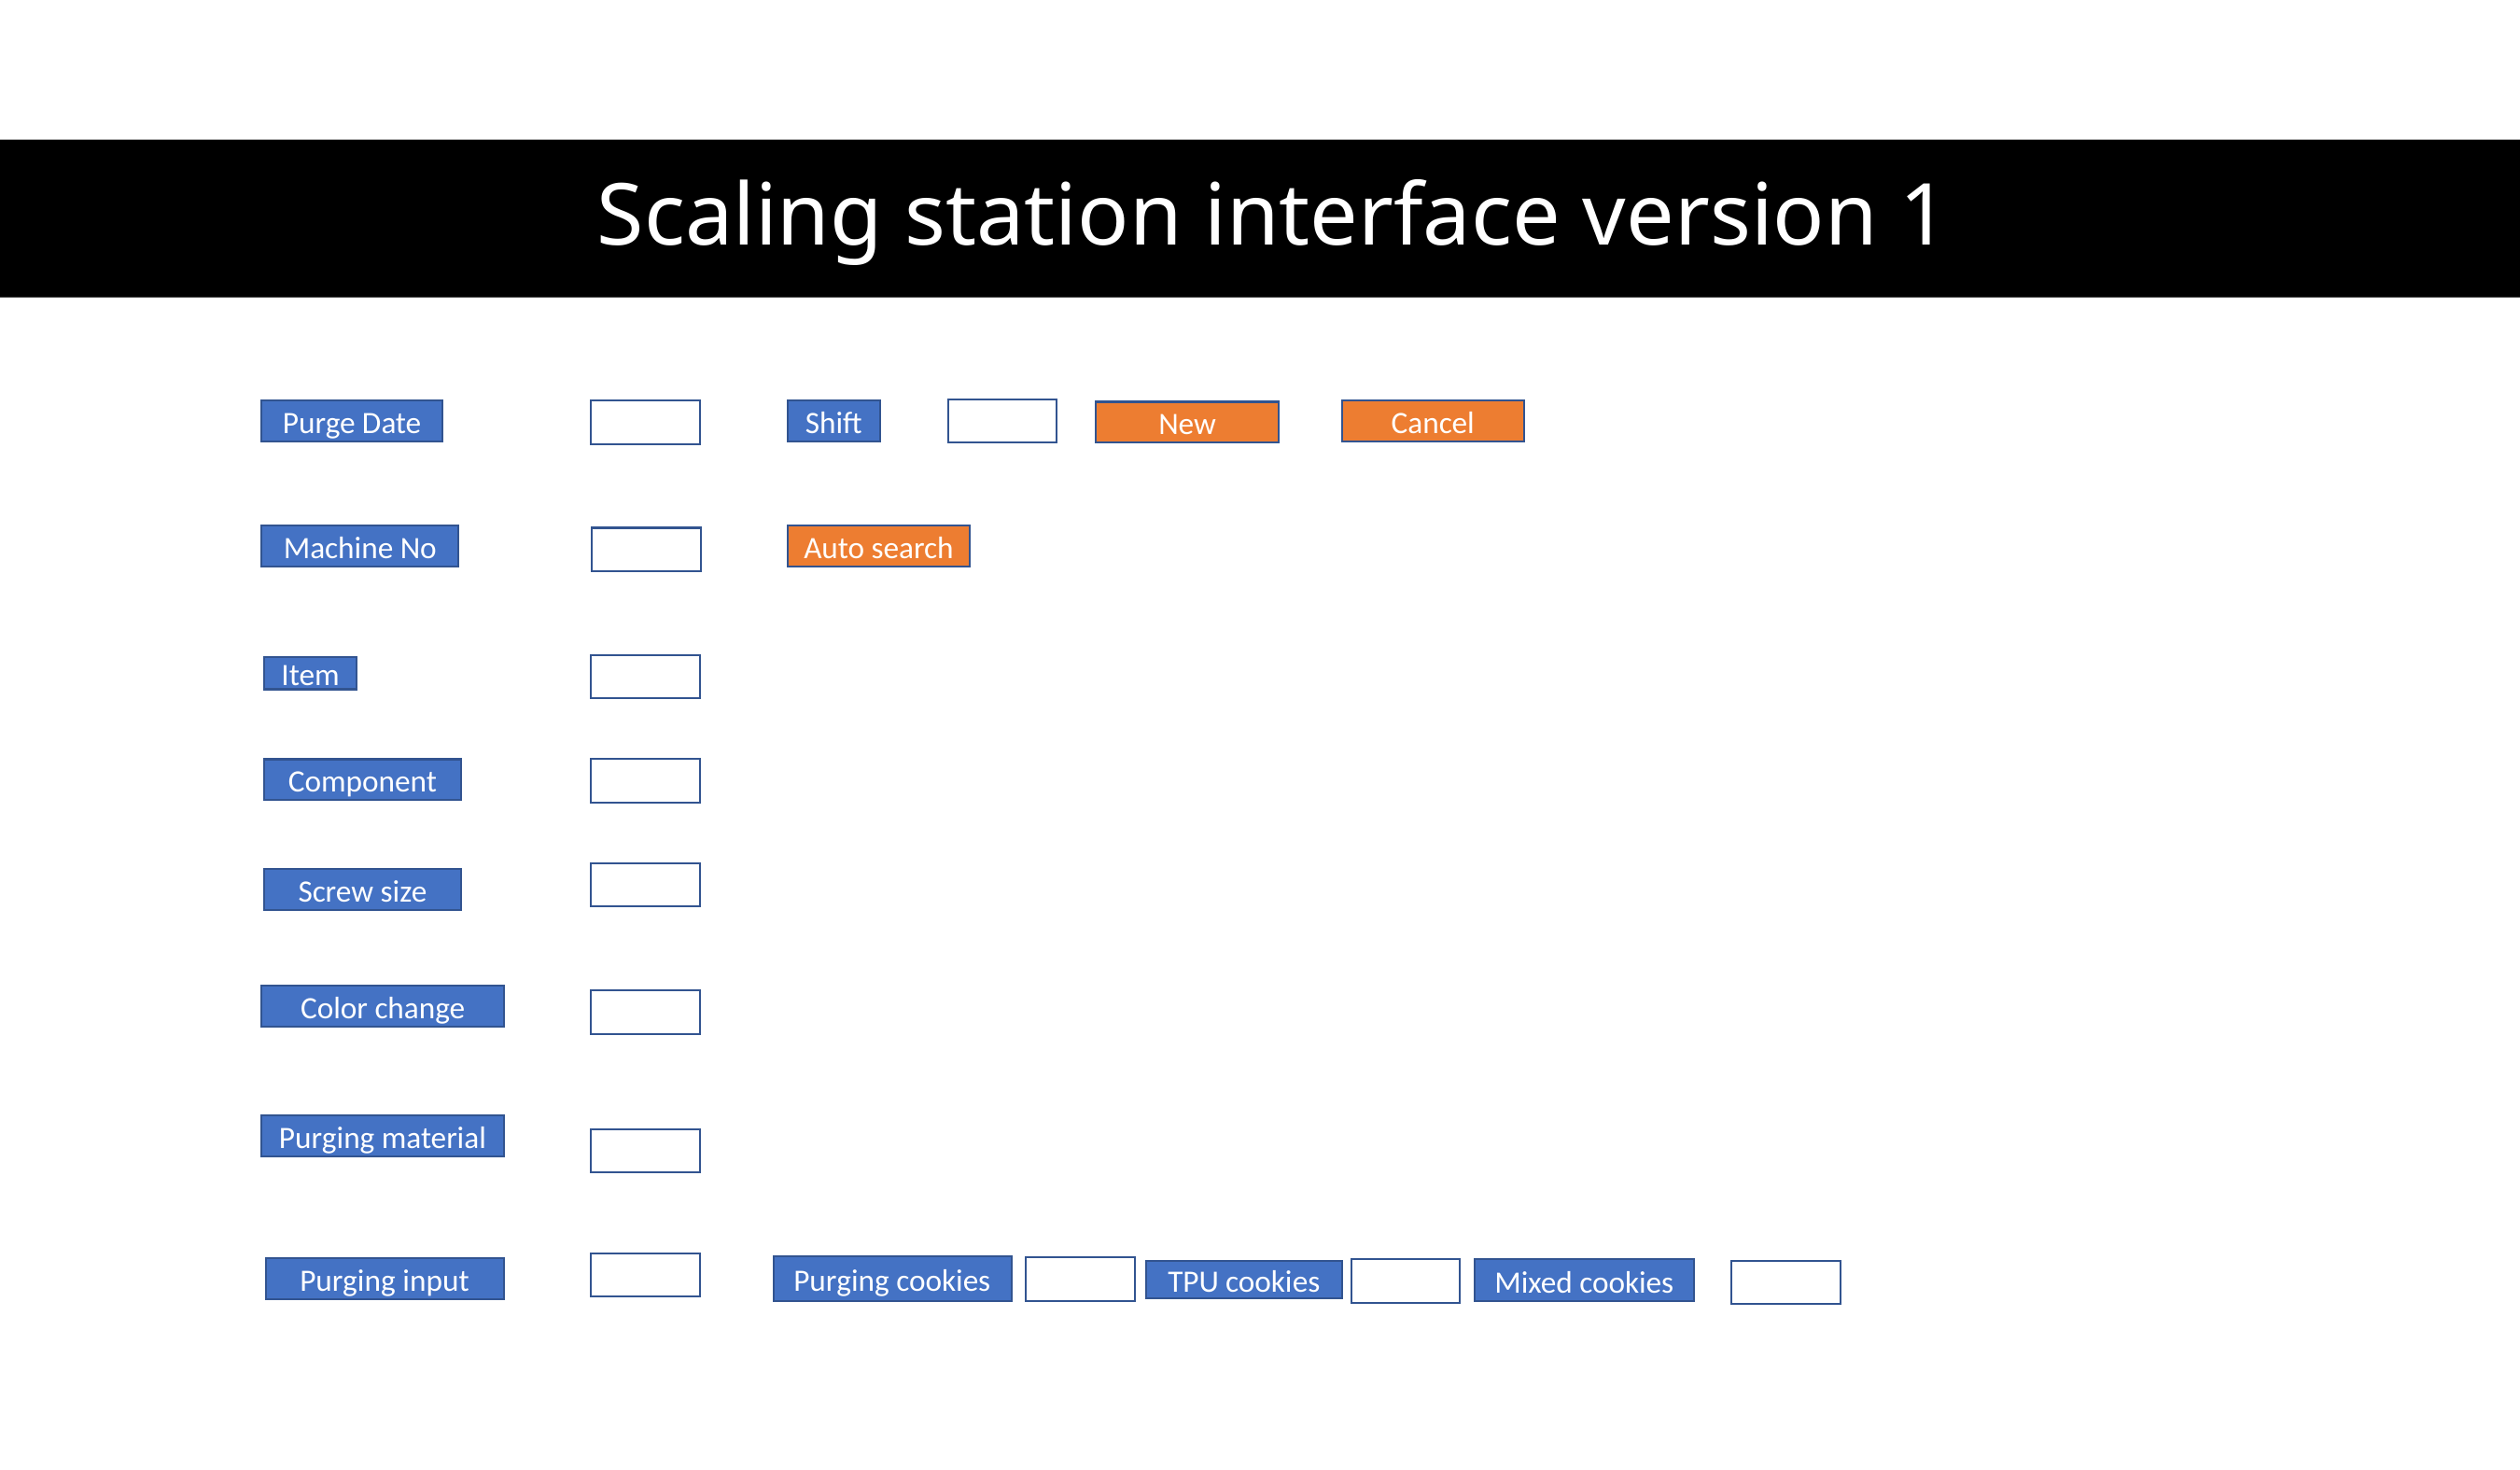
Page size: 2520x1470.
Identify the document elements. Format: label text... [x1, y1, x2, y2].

text_box Machine No [260, 525, 459, 567]
text_box Mixed cookies [1474, 1258, 1695, 1302]
text_box [1025, 1256, 1136, 1302]
title Scaling station interface version 1 [115, 137, 2432, 298]
text_box [590, 758, 701, 804]
text_box Purge Date [260, 399, 443, 442]
text_box New [1095, 400, 1280, 443]
text_box [590, 399, 701, 445]
text_box Purging cookies [773, 1255, 1013, 1302]
text_box [590, 654, 701, 699]
text_box Item [263, 656, 357, 691]
text_box Shift [787, 399, 881, 442]
text_box Color change [260, 985, 505, 1028]
text_box Auto search [787, 525, 971, 567]
text_box [1730, 1260, 1841, 1305]
text_box TPU cookies [1145, 1260, 1343, 1299]
text_box Component [263, 758, 462, 801]
text_box [590, 989, 701, 1035]
text_box [590, 1128, 701, 1173]
text_box [947, 399, 1057, 443]
text_box [1351, 1258, 1461, 1304]
text_box [591, 526, 702, 572]
text_box [590, 1253, 701, 1297]
text_box Purging input [265, 1257, 505, 1300]
text_box Screw size [263, 868, 462, 911]
text_box Cancel [1341, 399, 1525, 442]
text_box Purging material [260, 1114, 505, 1157]
text_box [590, 862, 701, 907]
text_box [0, 139, 2520, 299]
